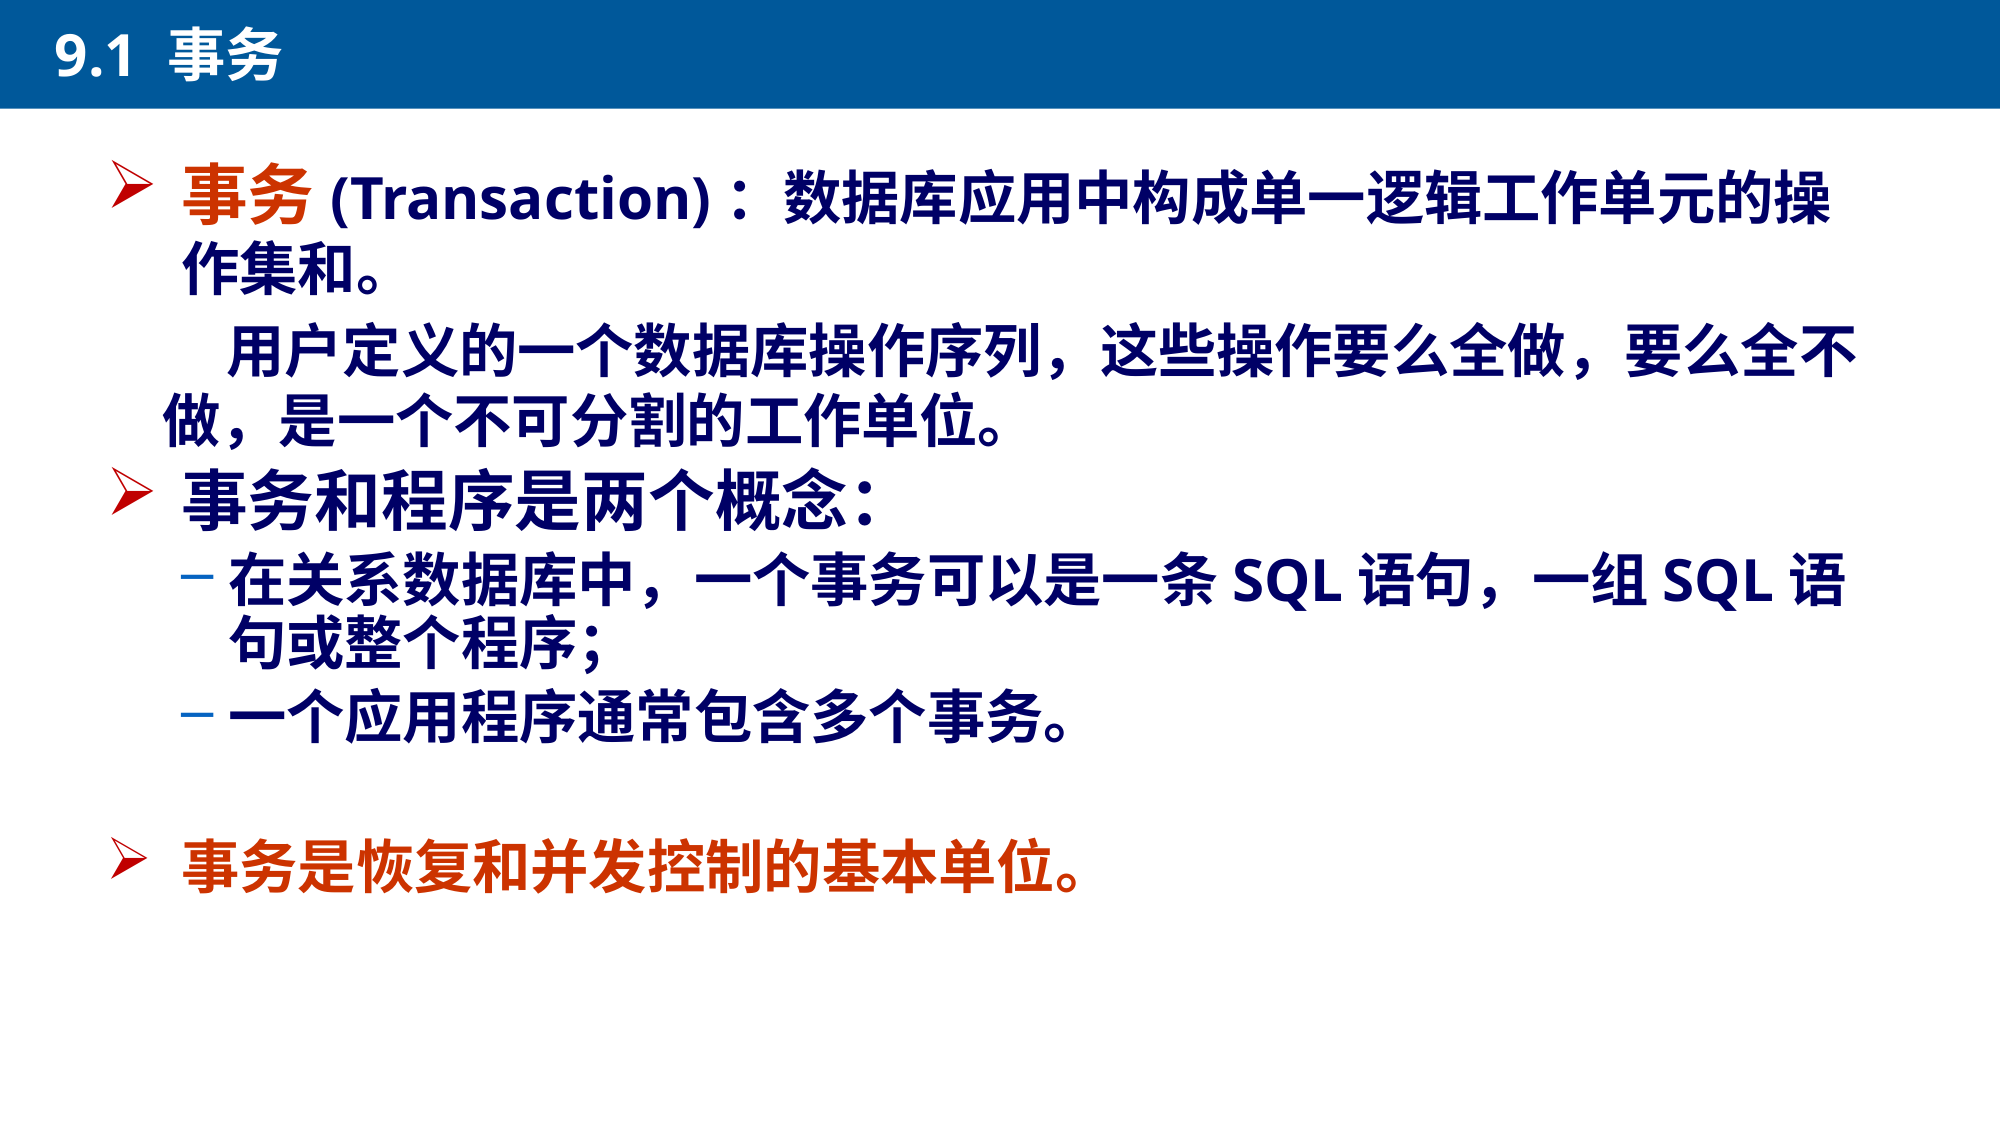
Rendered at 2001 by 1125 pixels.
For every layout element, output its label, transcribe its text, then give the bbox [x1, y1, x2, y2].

text_box 9.1 事务 [40, 10, 870, 96]
text_box 事务(Transaction)：数据库应用中构成单一逻辑工作单元的操作集和。 用户定义的一个数据库操作序列，这些操作要么全做，要么全不做，是一个不可分割的工作单位。 事务和程序是两个概念： 在关系数据库中，一个事务可以是一条SQL语句，一组SQL语句或整个程序； 一个应用程序通常包含多个事务。 事务是恢复和并发控制的基本单位。 [91, 145, 1881, 933]
text_box [0, 0, 2000, 109]
